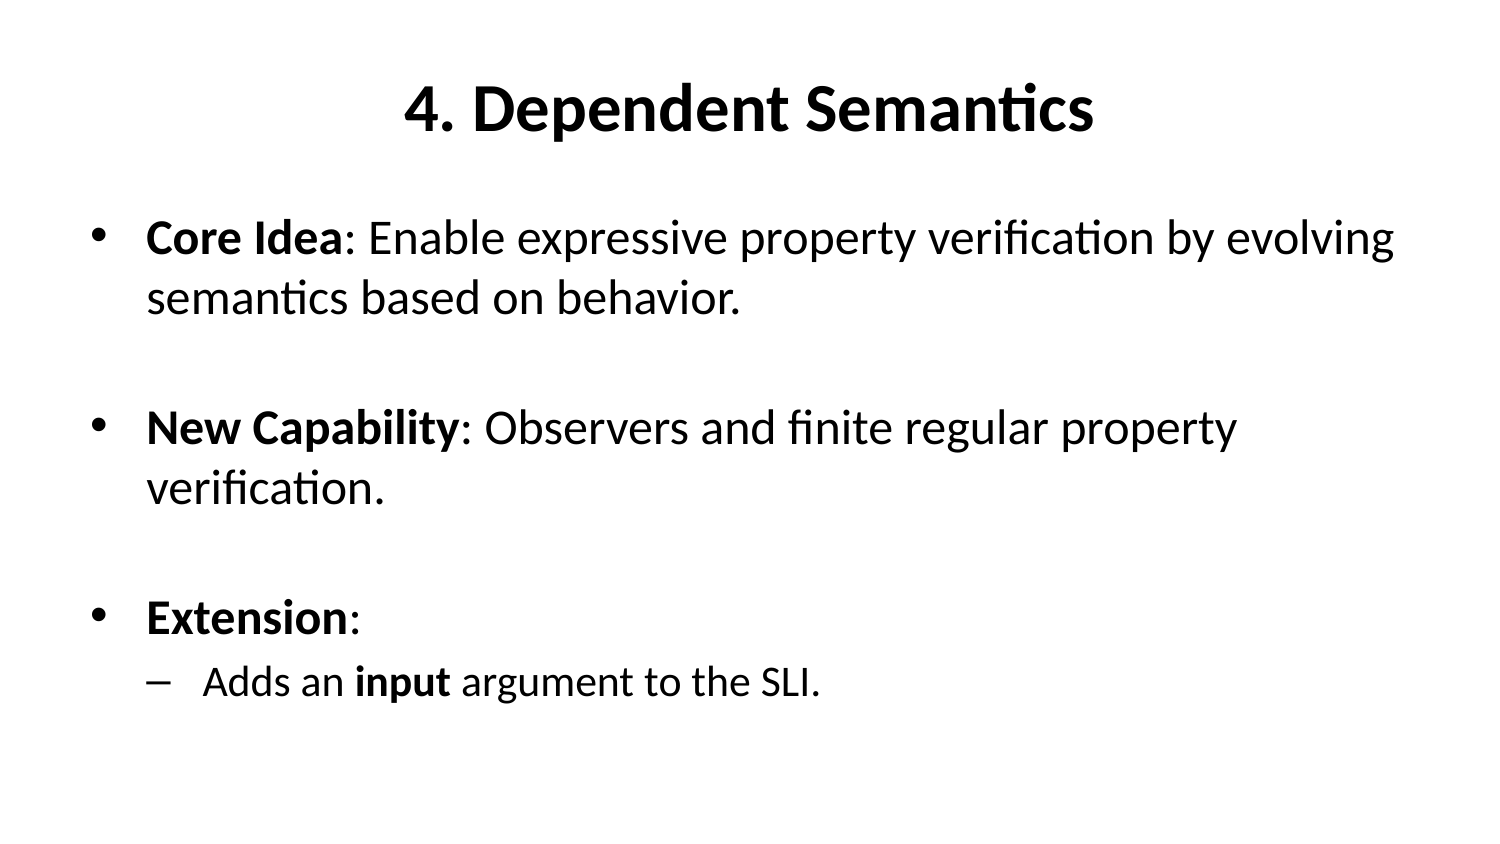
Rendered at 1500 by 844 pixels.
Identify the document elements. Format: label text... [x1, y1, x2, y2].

list Core Idea: Enable expressive property verification by evolving semantics based on behavior. New Capability: Observers and finite regular property verification. Extension: Adds an input argument to the SLI. [75, 196, 1425, 754]
title 4. Dependent Semantics [75, 33, 1425, 175]
